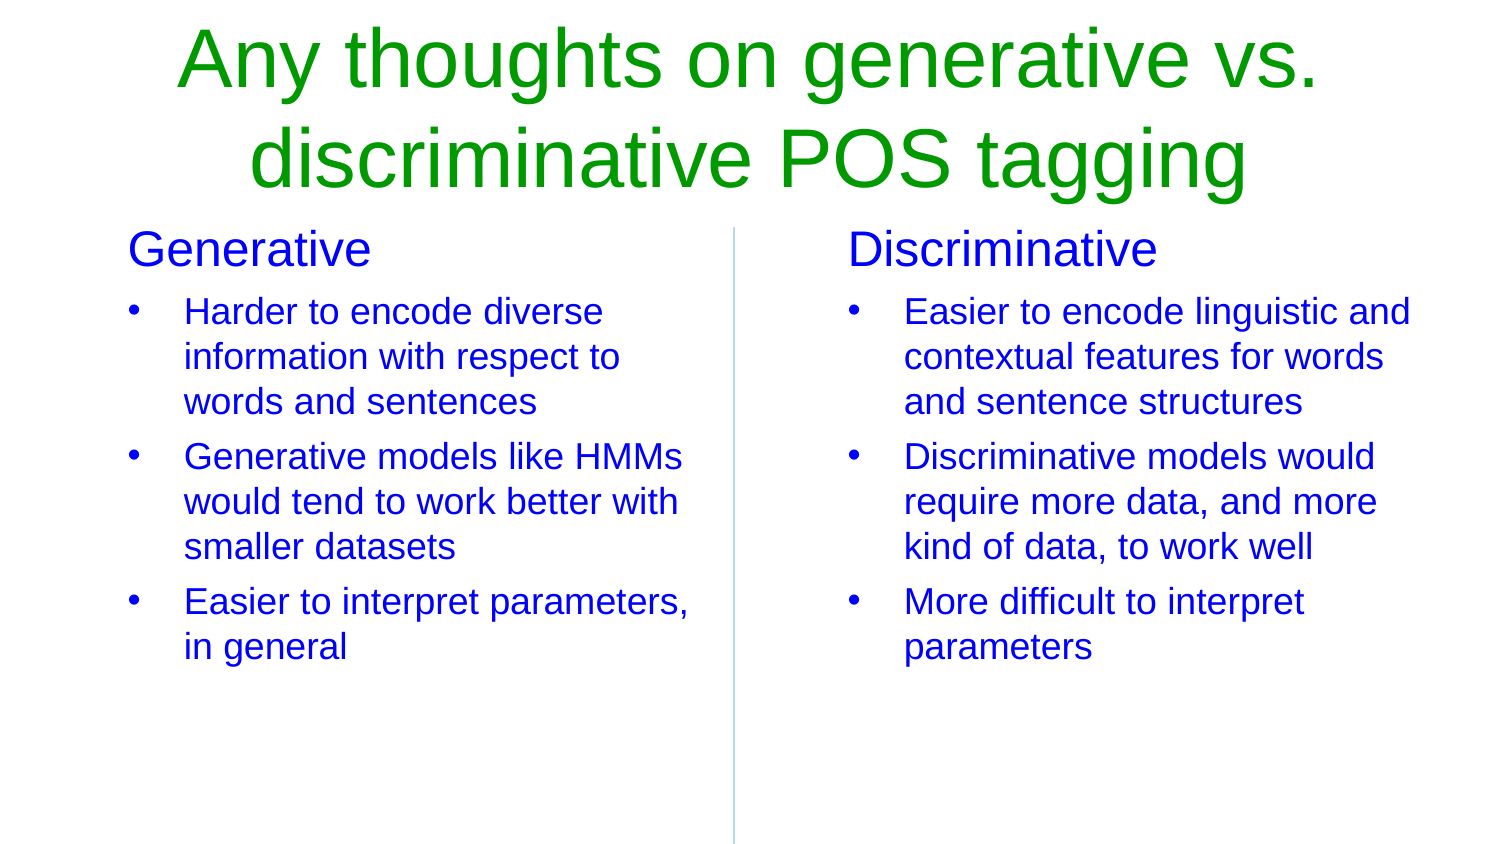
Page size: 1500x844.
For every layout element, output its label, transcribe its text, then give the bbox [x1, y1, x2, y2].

title Any thoughts on generative vs. discriminative POS tagging [75, 33, 1425, 175]
text_box Discriminative Easier to encode linguistic and contextual features for words and sentence structures Discriminative models would require more data, and more kind of data, to work well More difficult to interpret parameters [795, 209, 1471, 767]
list Generative Harder to encode diverse information with respect to words and sentences Generative models like HMMs would tend to work better with smaller datasets Easier to interpret parameters, in general [75, 209, 715, 767]
